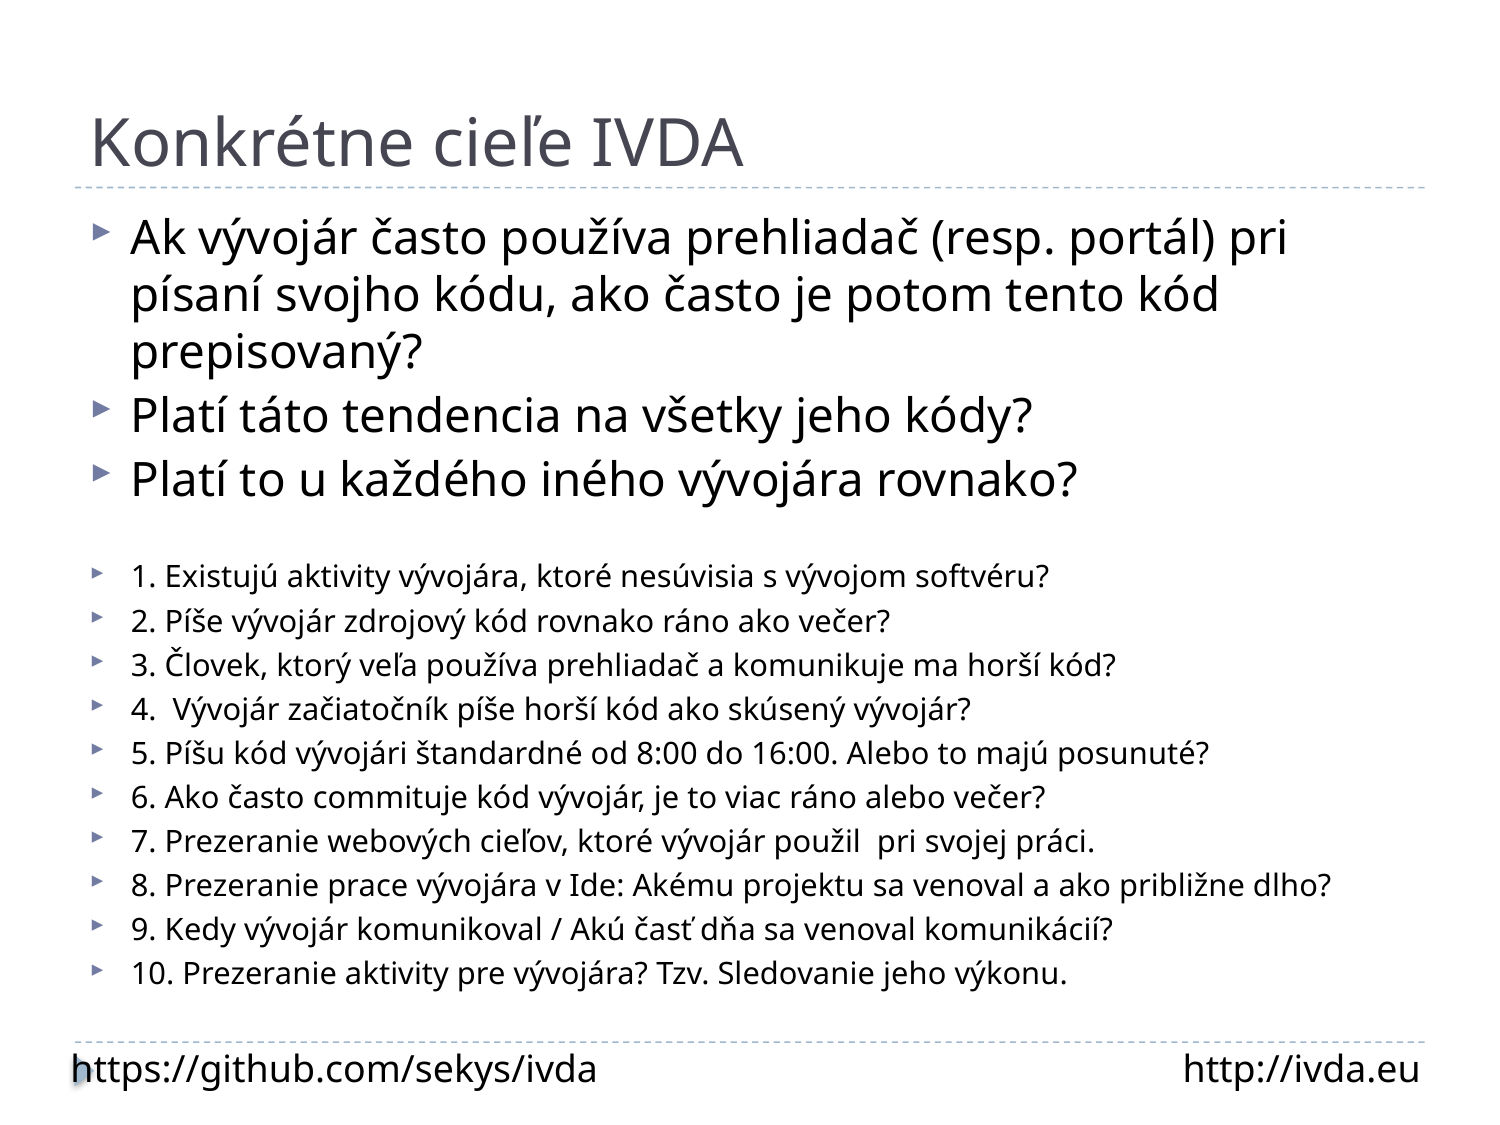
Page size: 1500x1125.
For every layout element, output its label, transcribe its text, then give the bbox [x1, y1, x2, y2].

text_box http://ivda.eu [1167, 1037, 1436, 1098]
list Ak vývojár často používa prehliadač (resp. portál) pri písaní svojho kódu, ako často je potom tento kód prepisovaný? Platí táto tendencia na všetky jeho kódy? Platí to u každého iného vývojára rovnako? 1. Existujú aktivity vývojára, ktoré nesúvisia s vývojom softvéru? 2. Píše vývojár zdrojový kód rovnako ráno ako večer? 3. Človek, ktorý veľa používa prehliadač a komunikuje ma horší kód? 4. Vývojár začiatočník píše horší kód ako skúsený vývojár? 5. Píšu kód vývojári štandardné od 8:00 do 16:00. Alebo to majú posunuté? 6. Ako často commituje kód vývojár, je to viac ráno alebo večer? 7. Prezeranie webových cieľov, ktoré vývojár použil pri svojej práci. 8. Prezeranie prace vývojára v Ide: Akému projektu sa venoval a ako približne dlho? 9. Kedy vývojár komunikoval / Akú časť dňa sa venoval komunikácií? 10. Prezeranie aktivity pre vývojára? Tzv. Sledovanie jeho výkonu. [75, 200, 1425, 1010]
title Konkrétne cieľe IVDA [75, 24, 1425, 188]
text_box https://github.com/sekys/ivda [55, 1037, 614, 1098]
